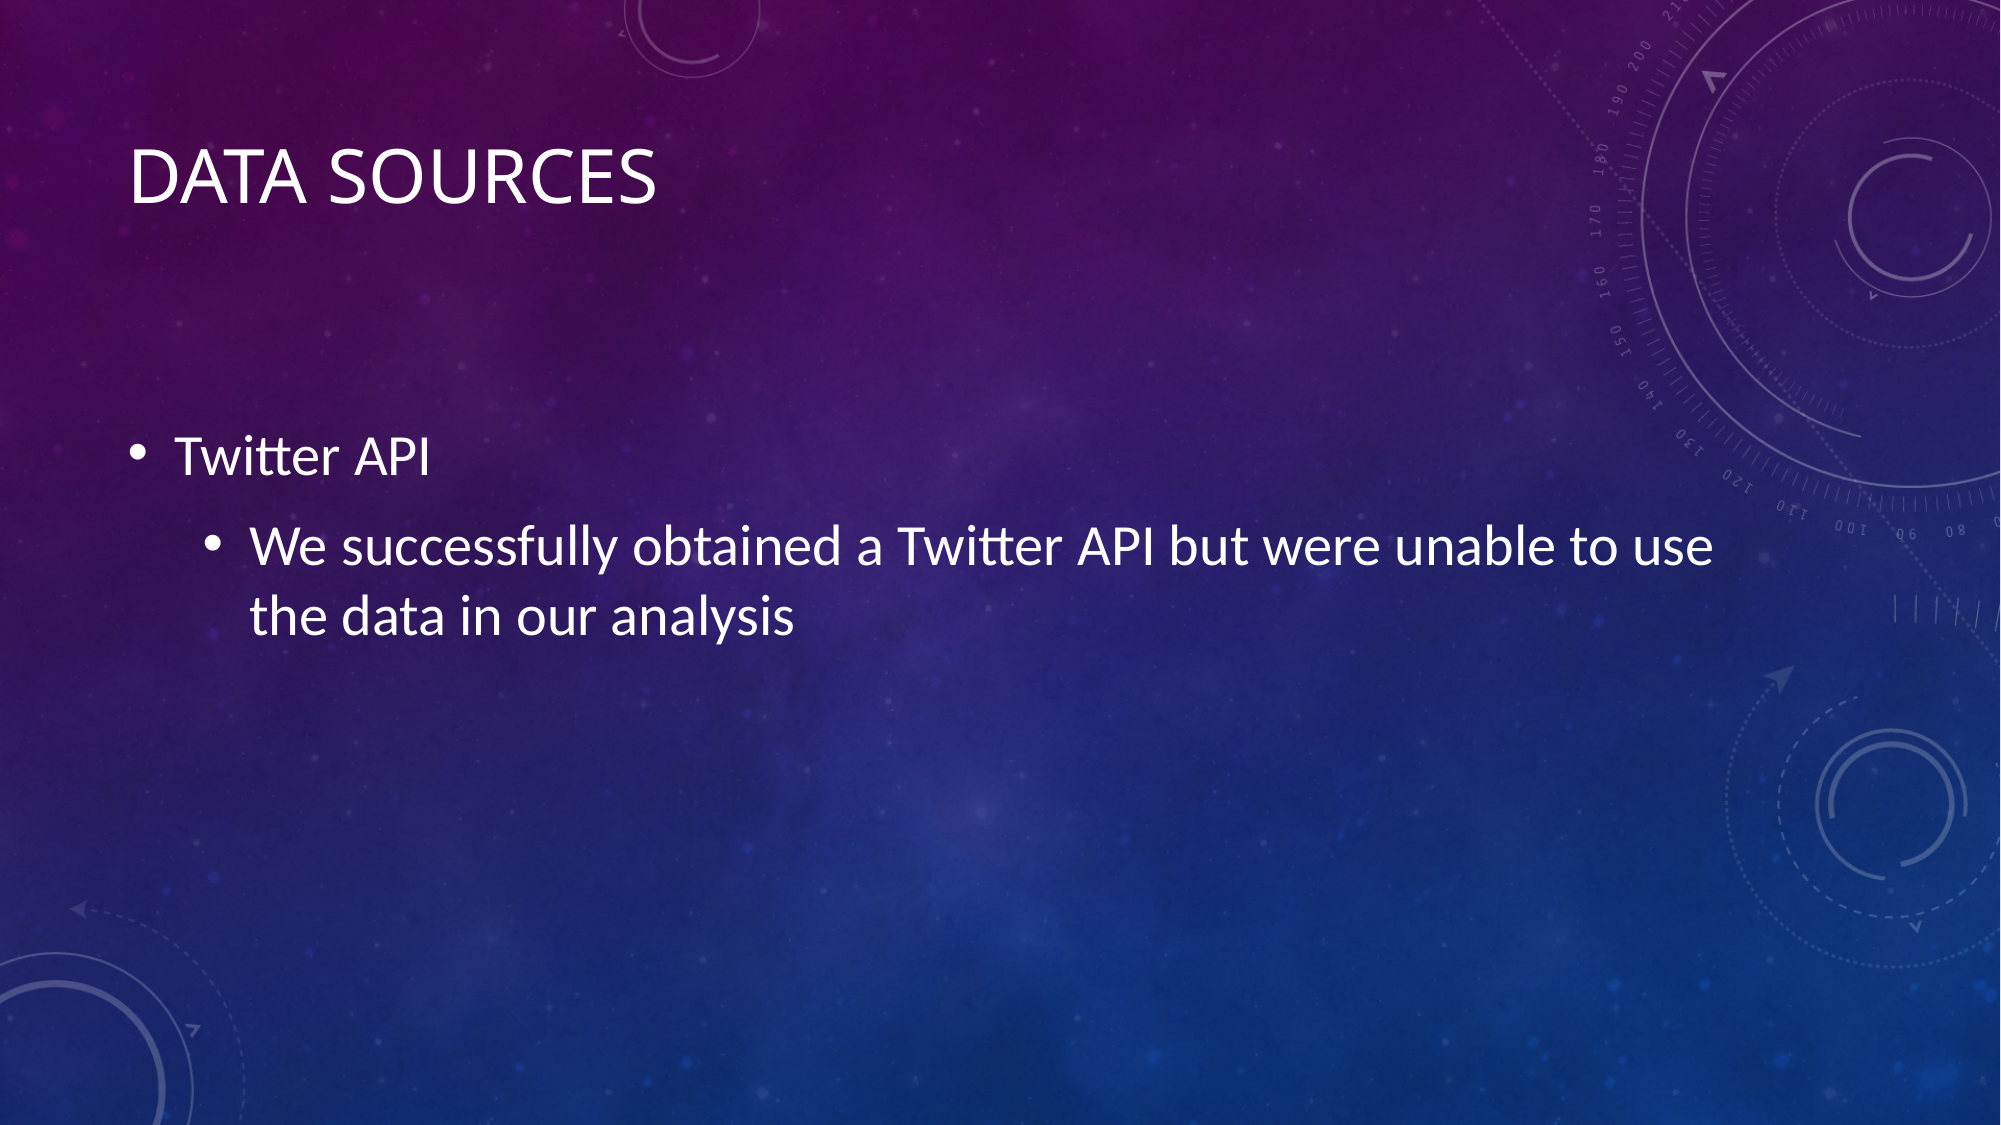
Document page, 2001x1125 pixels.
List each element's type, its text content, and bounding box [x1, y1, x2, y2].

list Twitter API We successfully obtained a Twitter API but were unable to use the data in our analysis [112, 232, 1775, 832]
title Data sources [112, 54, 1775, 232]
picture [0, 0, 2001, 1125]
